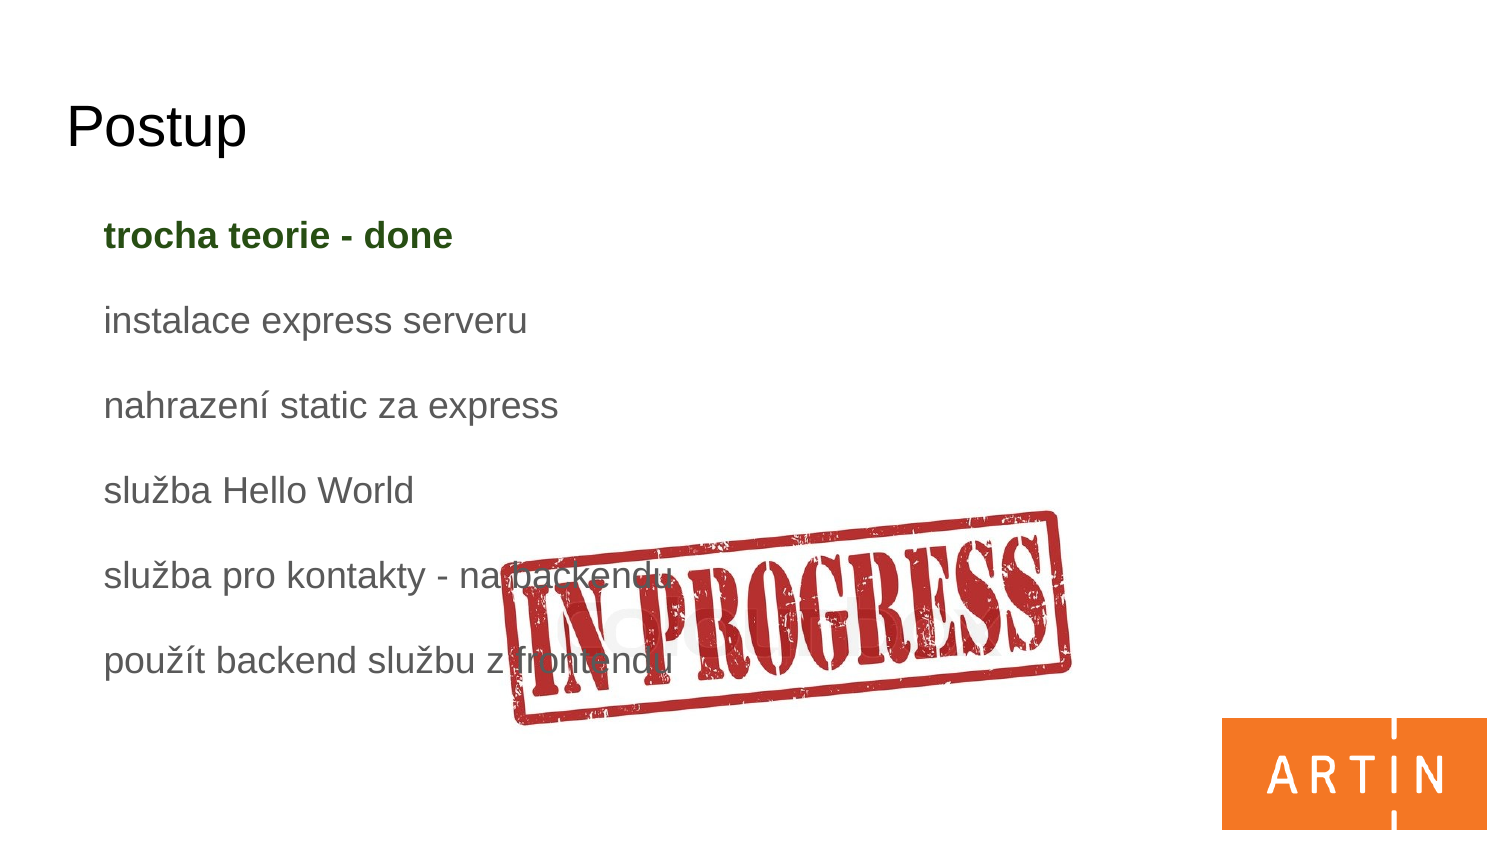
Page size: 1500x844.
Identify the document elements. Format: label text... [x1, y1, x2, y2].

list trocha teorie - done instalace express serveru nahrazení static za express služba Hello World služba pro kontakty - na backendu použít backend službu z frontendu [51, 189, 1449, 750]
picture [1222, 718, 1487, 830]
picture [487, 411, 1084, 844]
title Postup [51, 72, 1449, 167]
